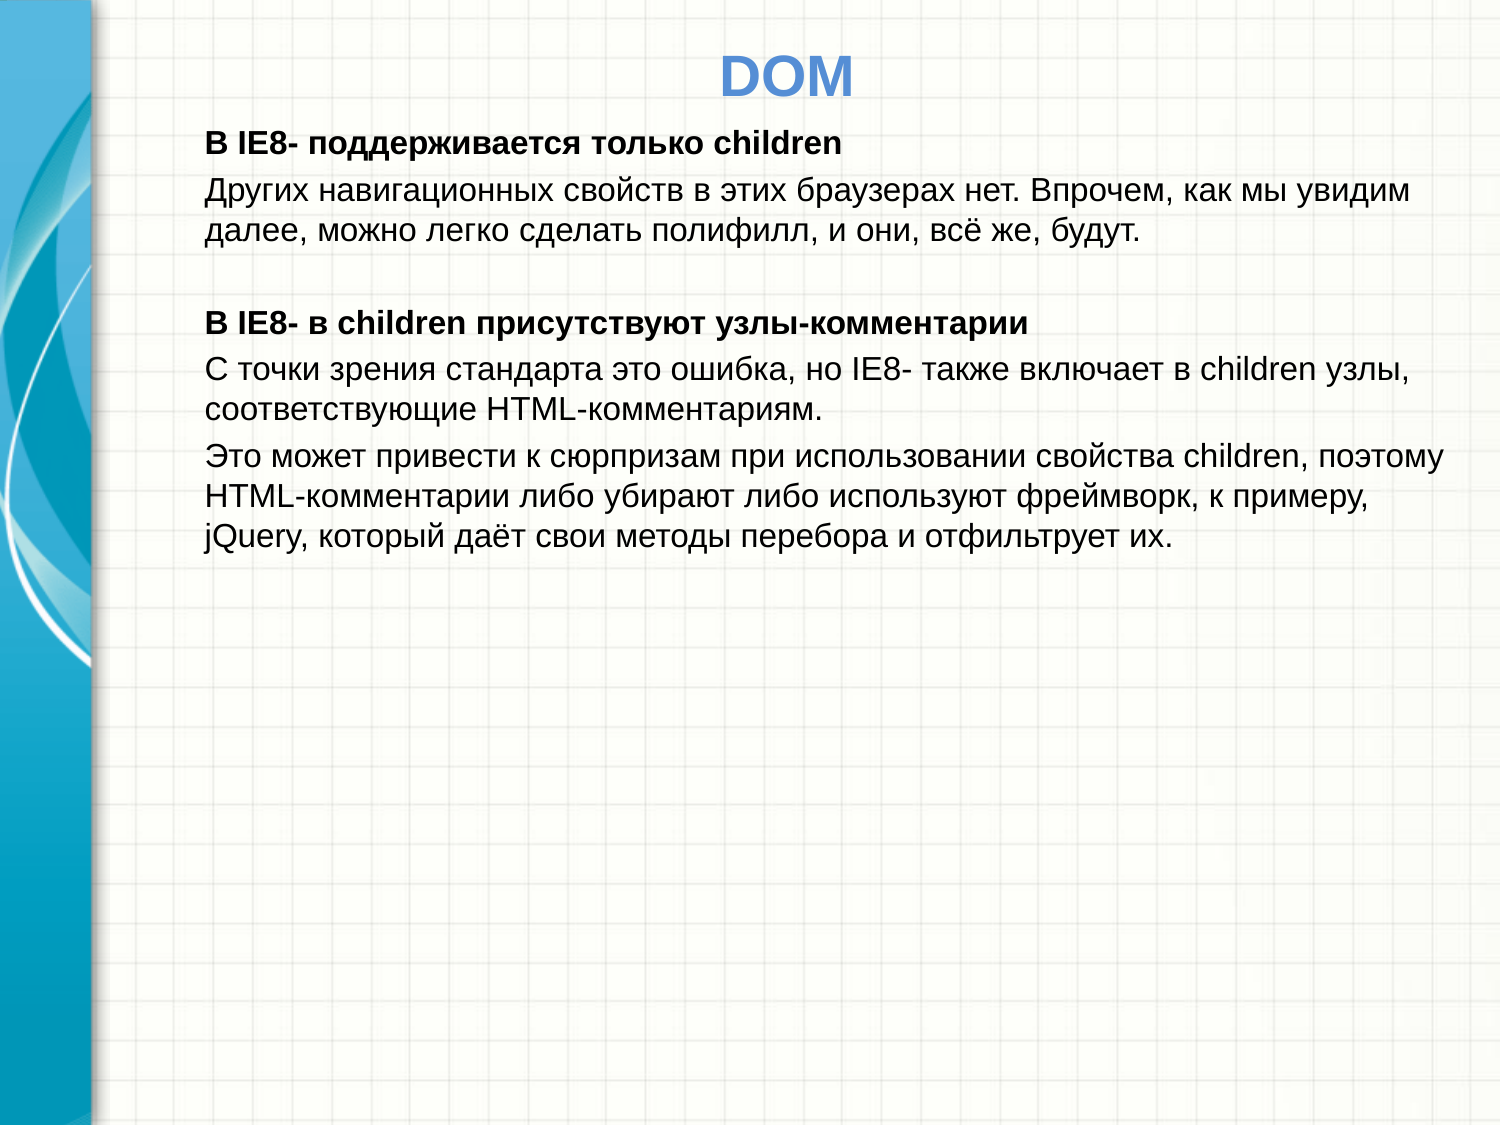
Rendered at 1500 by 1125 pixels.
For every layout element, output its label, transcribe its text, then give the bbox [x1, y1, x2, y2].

list В IE8- поддерживается только children Других навигационных свойств в этих браузерах нет. Впрочем, как мы увидим далее, можно легко сделать полифилл, и они, всё же, будут. В IE8- в children присутствуют узлы-комментарии С точки зрения стандарта это ошибка, но IE8- также включает в children узлы, соответствующие HTML-комментариям. Это может привести к сюрпризам при использовании свойства children, поэтому HTML-комментарии либо убирают либо используют фреймворк, к примеру, jQuery, который даёт свои методы перебора и отфильтрует их. [123, 113, 1471, 1059]
title DOM [125, 44, 1450, 102]
picture [0, 0, 1500, 1125]
